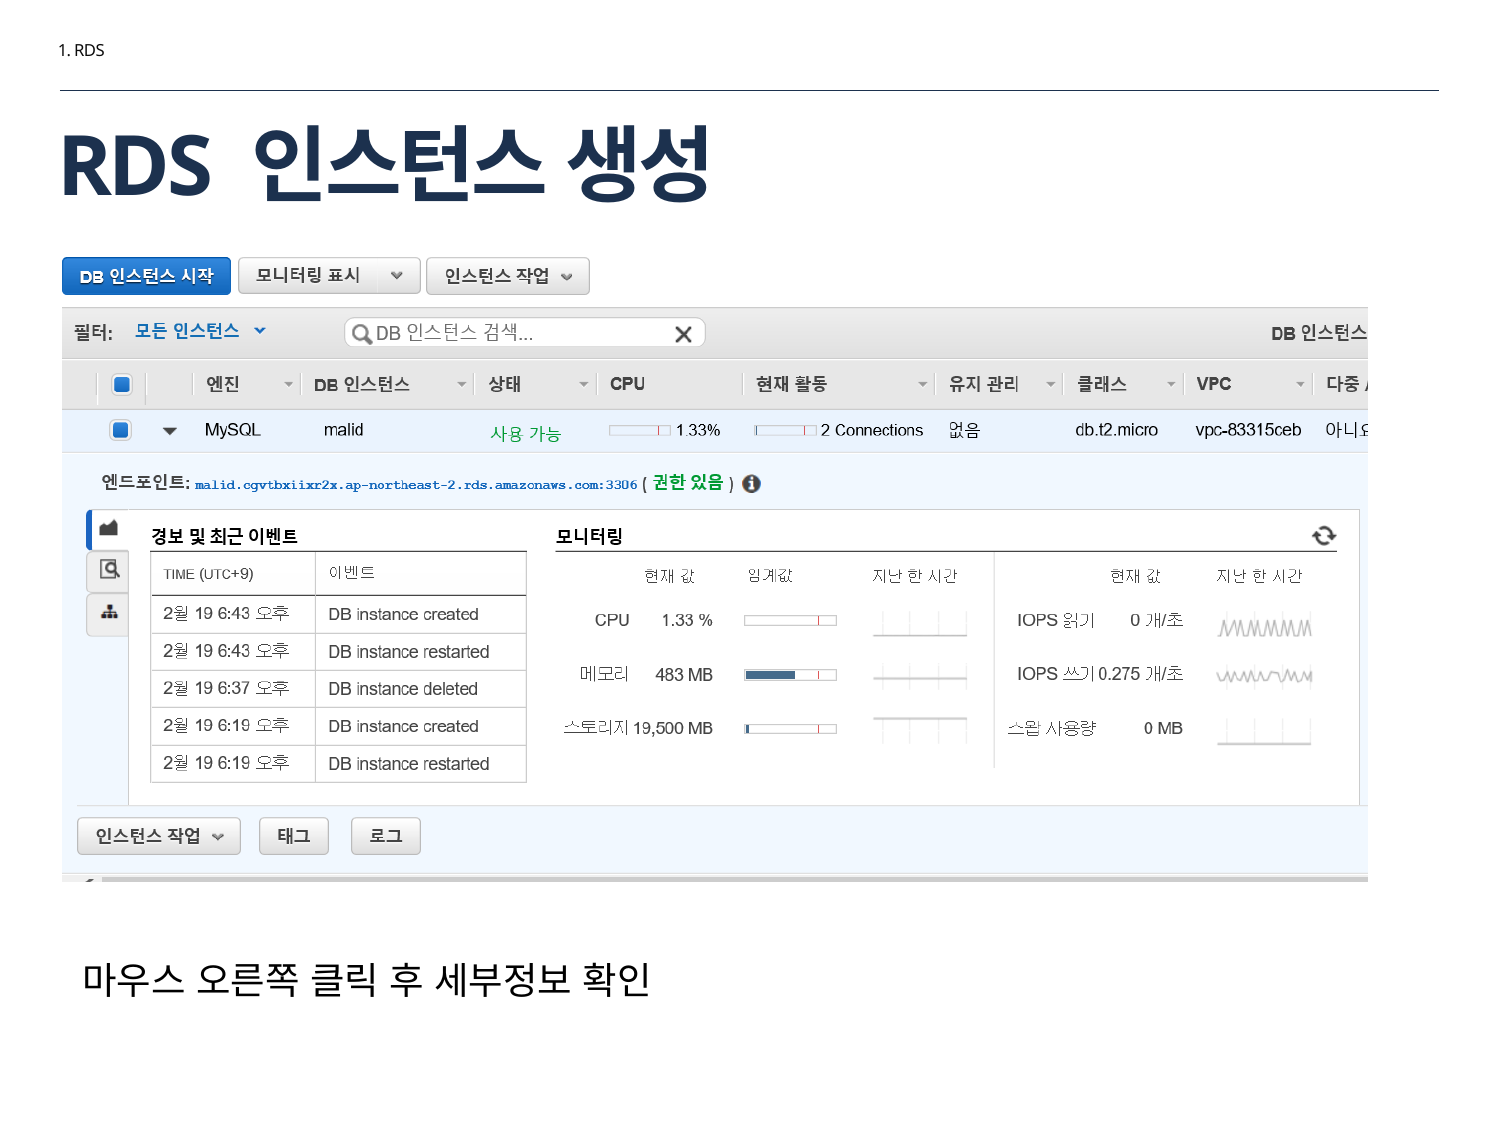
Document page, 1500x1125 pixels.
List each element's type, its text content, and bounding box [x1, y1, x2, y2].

picture [51, 257, 1368, 882]
text_box 마우스 오른쪽 클릭 후 세부정보 확인 [67, 949, 1352, 1010]
title RDS 인스턴스 생성 [42, 114, 1190, 211]
text_box 1. RDS [43, 31, 303, 67]
